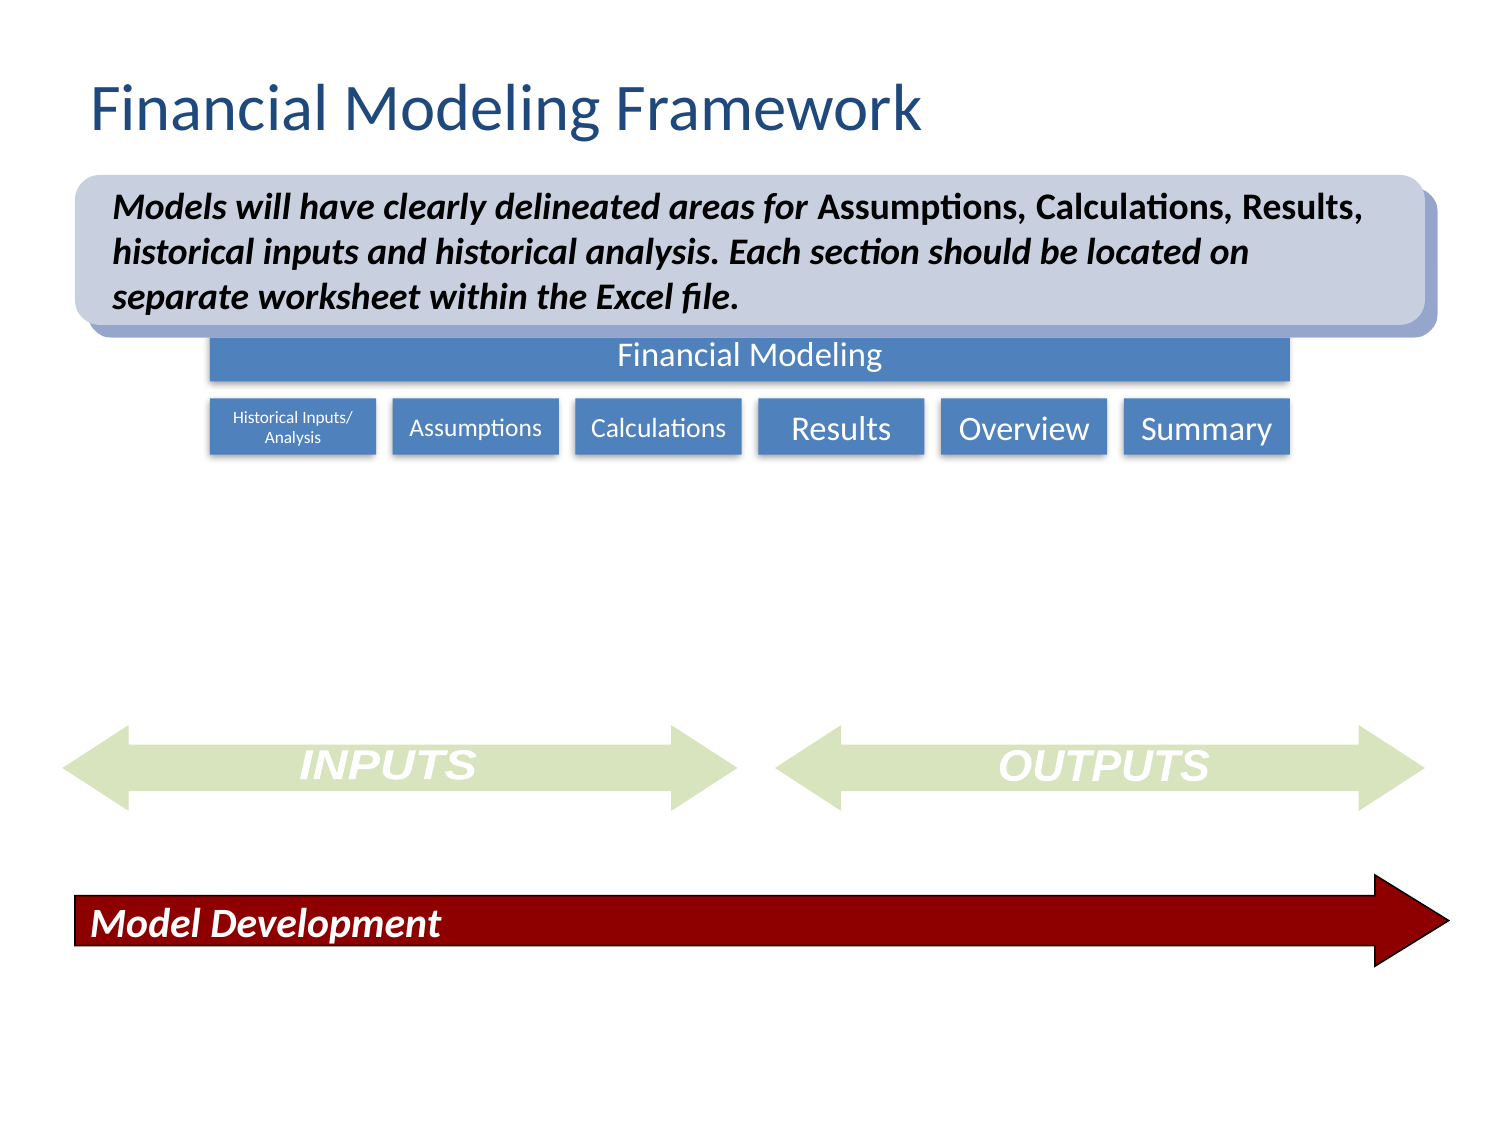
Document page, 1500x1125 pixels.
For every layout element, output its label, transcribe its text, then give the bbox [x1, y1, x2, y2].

text_box [62, 725, 738, 811]
text_box [774, 725, 1426, 811]
text_box Models will have clearly delineated areas for Assumptions, Calculations, Results, historical inputs and historical analysis. Each section should be located on separate worksheet within the Excel file. [74, 174, 1425, 323]
text_box Model Development [75, 875, 1449, 967]
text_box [74, 324, 1426, 676]
title Financial Modeling Framework [75, 45, 1425, 163]
